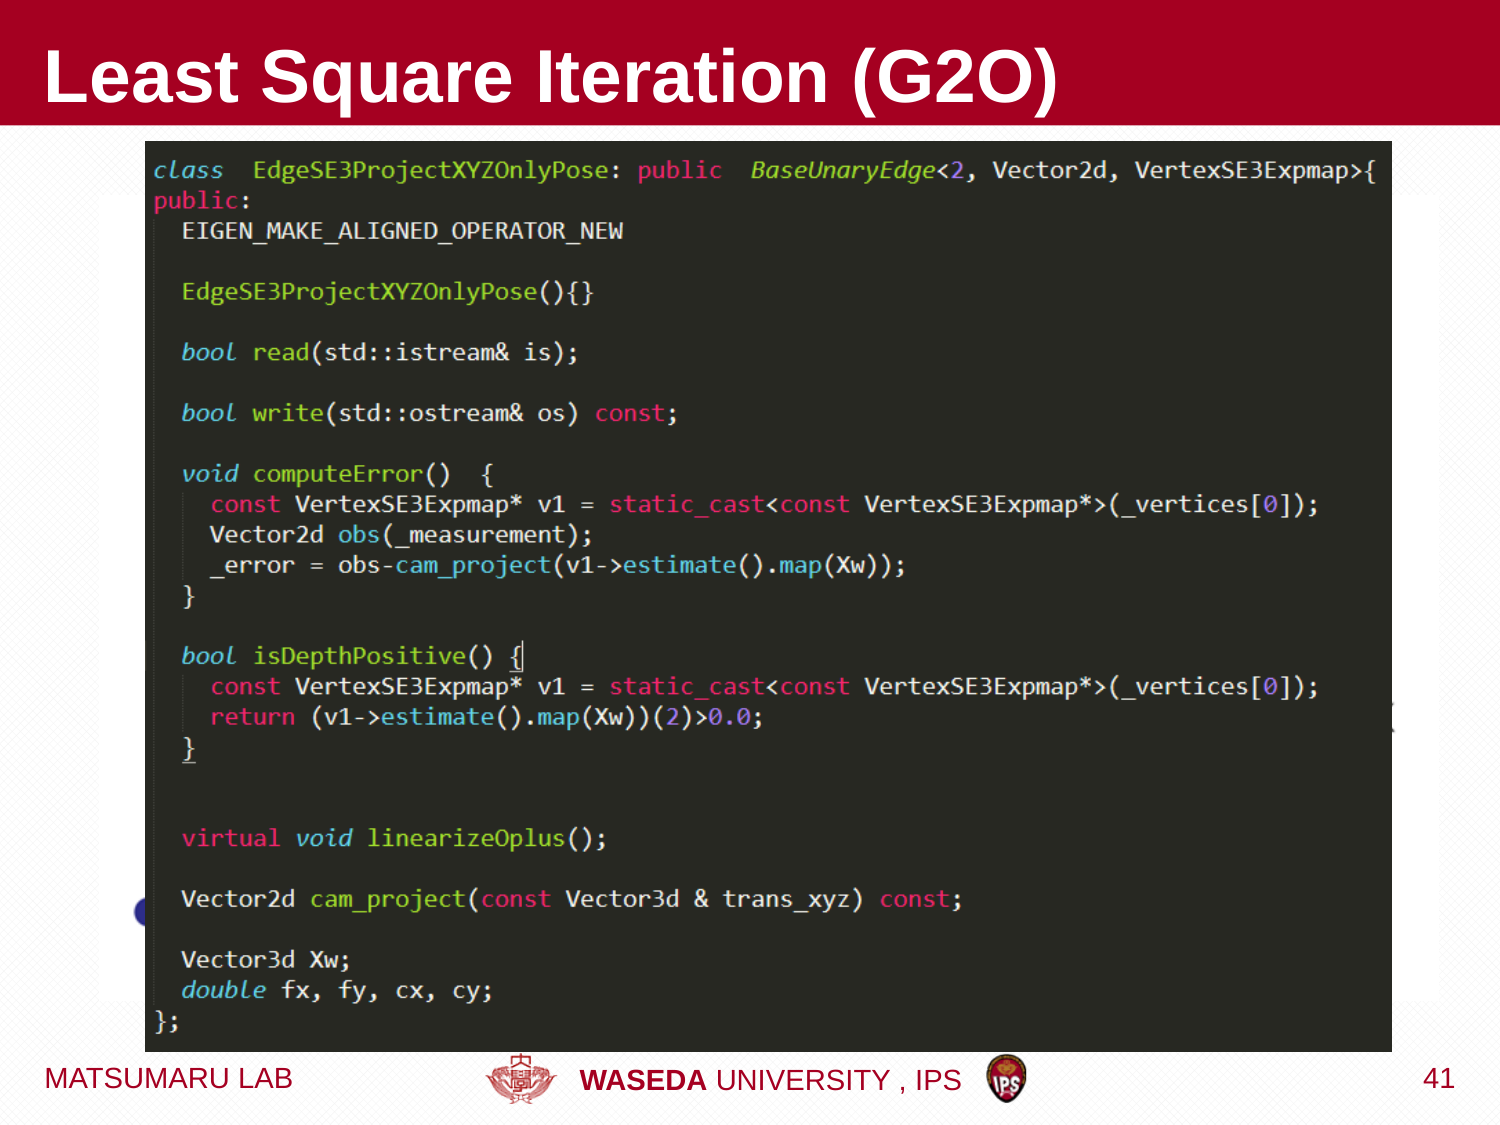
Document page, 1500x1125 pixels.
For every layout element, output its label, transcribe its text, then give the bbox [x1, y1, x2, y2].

slide_number 41 [1145, 1051, 1471, 1112]
slide_number MATSUMARU LAB [29, 1051, 355, 1109]
picture [98, 141, 1439, 1112]
footer WASEDA UNIVERSITY , IPS [564, 1061, 1040, 1114]
title Least Square Iteration (G2O) [0, 0, 1500, 126]
